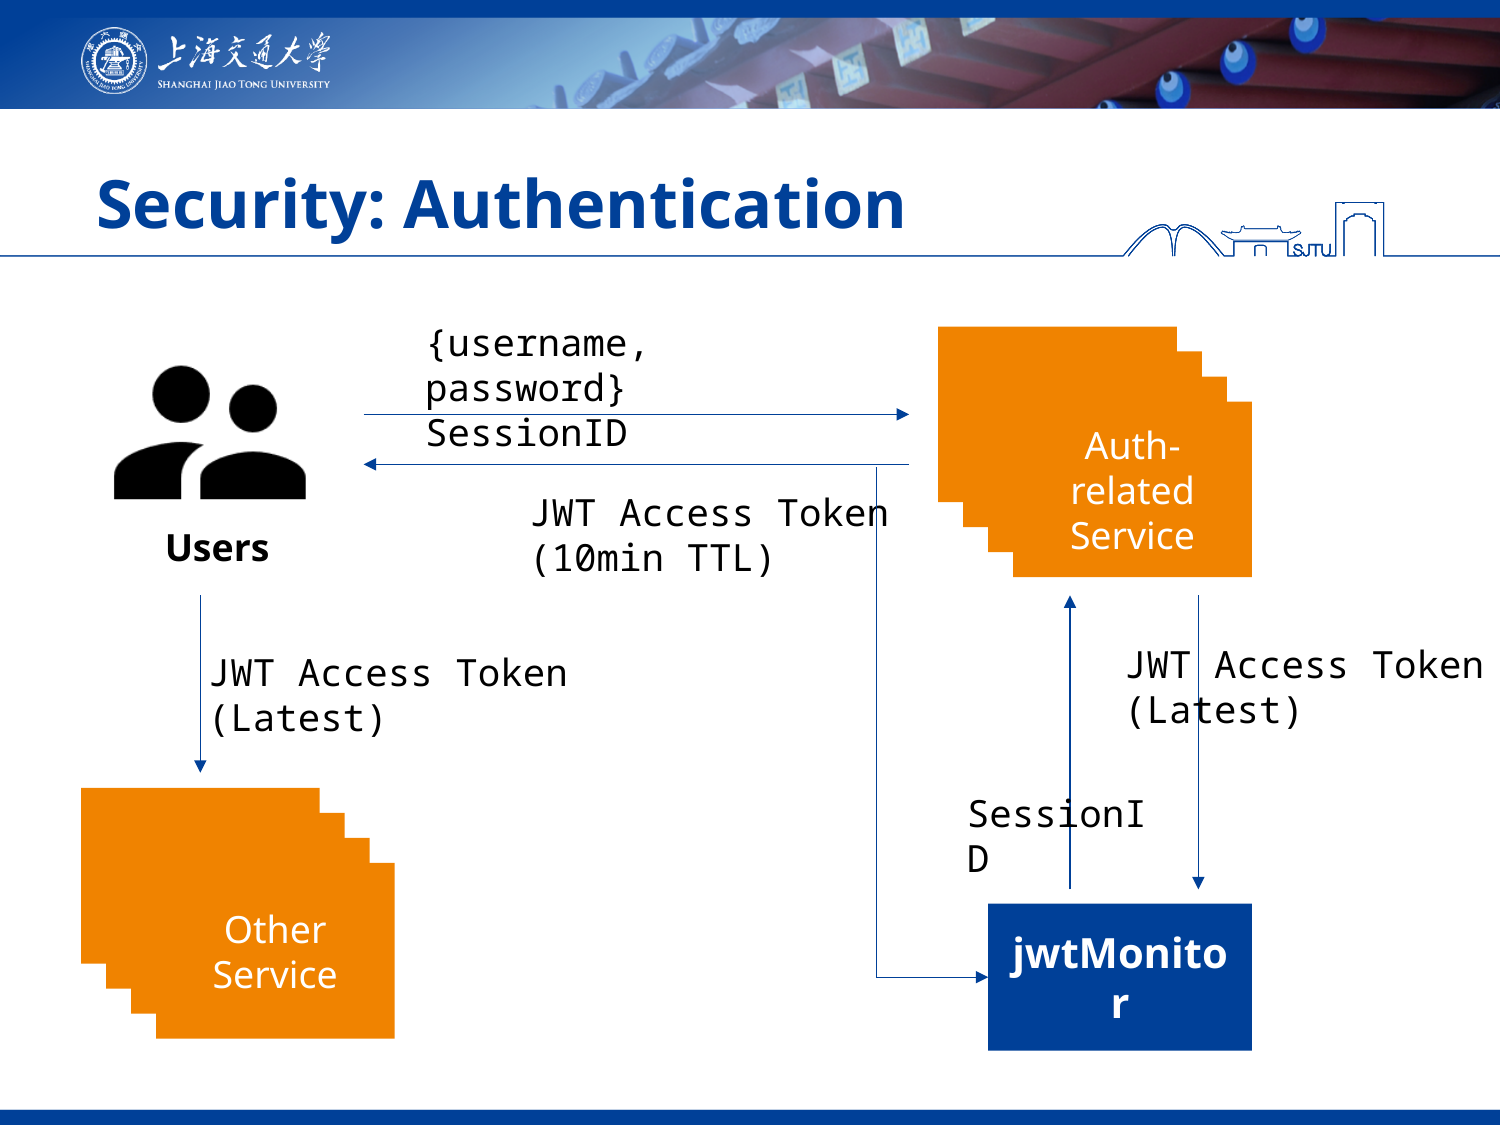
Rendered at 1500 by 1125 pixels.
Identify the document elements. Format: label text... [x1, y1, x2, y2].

text_box JWT Access Token (Latest) [193, 641, 200, 747]
text_box SessionID [1071, 782, 1170, 888]
text_box JWT Access Token (Latest) [1109, 634, 1198, 739]
picture [0, 18, 1500, 109]
text_box JWT Access Token (10min TTL) [876, 481, 916, 587]
text_box JWT Access Token (10min TTL) [514, 481, 875, 587]
text_box JWT Access Token (Latest) [1199, 634, 1500, 739]
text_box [677, 666, 1069, 779]
text_box {username, password} SessionID [410, 311, 875, 414]
title Security: Authentication [81, 160, 1455, 255]
text_box {username, password} SessionID [410, 415, 875, 462]
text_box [1071, 666, 1187, 779]
text_box Users [150, 547, 288, 577]
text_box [938, 326, 1252, 578]
text_box SessionID [952, 782, 1069, 888]
text_box jwtMonitor [987, 903, 1253, 1052]
picture [95, 318, 325, 547]
text_box JWT Access Token (Latest) [201, 641, 595, 747]
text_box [80, 787, 395, 1039]
